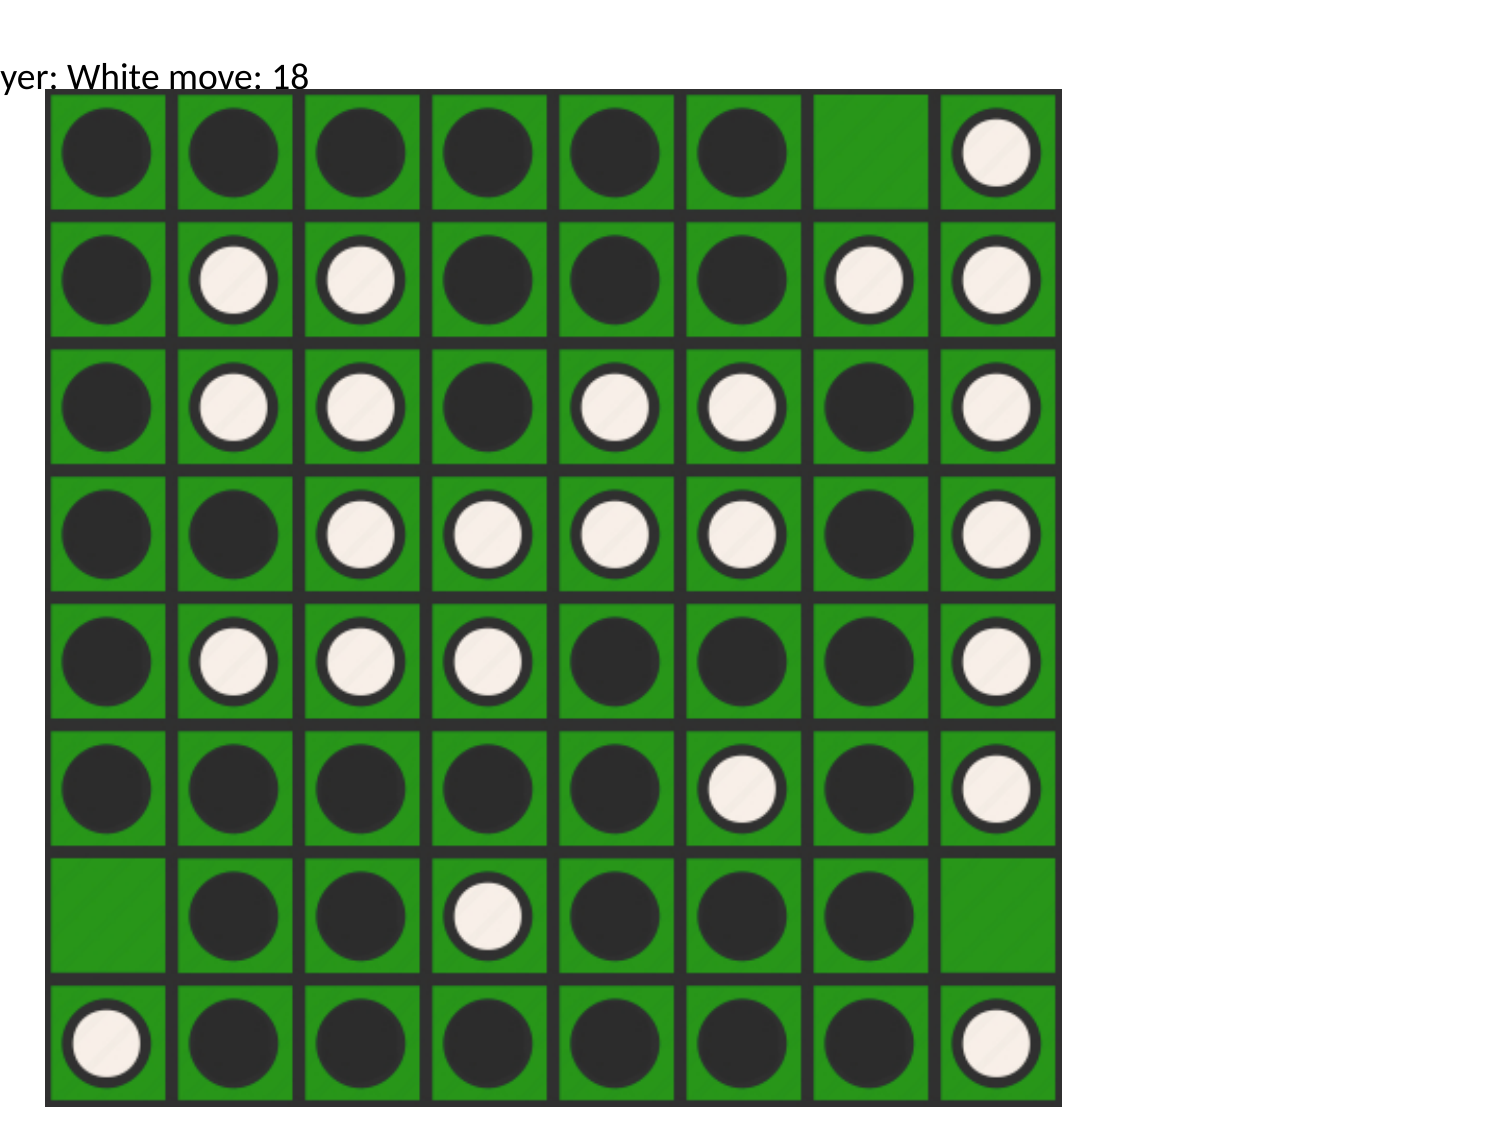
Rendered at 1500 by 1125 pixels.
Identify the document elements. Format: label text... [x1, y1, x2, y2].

picture [44, 89, 1062, 1107]
text_box turn: 58 player: White move: 18 [0, 44, 325, 105]
